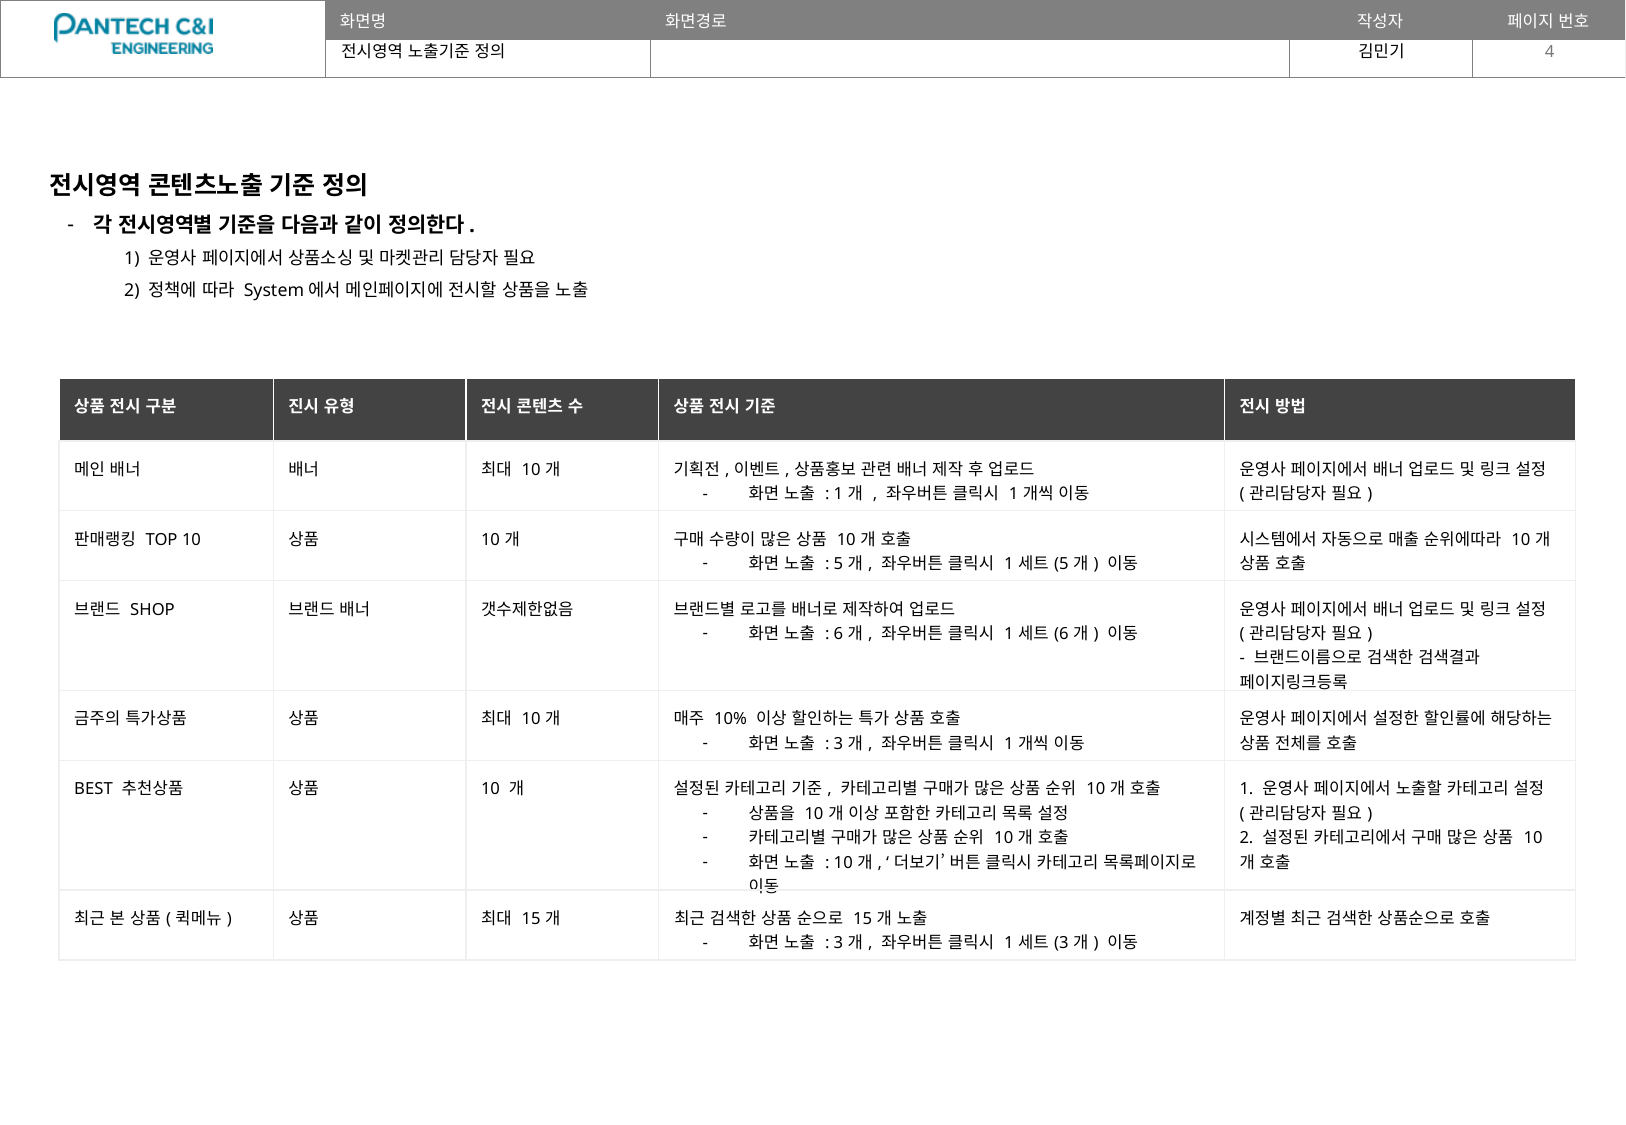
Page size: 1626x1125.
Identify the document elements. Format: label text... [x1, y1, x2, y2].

table_cell 상품 [274, 511, 465, 580]
table_cell 1. 운영사 페이지에서 노출할 카테고리 설정 (관리담당자 필요) 2. 설정된 카테고리에서 구매 많은 상품 10개 호출 [1225, 761, 1575, 889]
table_cell 기획전,이벤트,상품홍보 관련 배너 제작 후 업로드 화면 노출 : 1개 , 좌우버튼 클릭시 1개씩 이동 [659, 442, 1224, 510]
table_cell 설정된 카테고리 기준, 카테고리별 구매가 많은 상품 순위 10개 호출 상품을 10개 이상 포함한 카테고리 목록 설정 카테고리별 구매가 많은 상품 순위 10개 호출 화면 노출 : 10개, ‘더보기’ 버튼 클릭시 카테고리 목록페이지로 이동 [659, 761, 1224, 889]
slide_number 4 [1474, 33, 1625, 70]
picture [54, 13, 213, 54]
table_cell 시스템에서 자동으로 매출 순위에따라 10개 상품 호출 [1225, 511, 1575, 580]
table_cell 10 개 [467, 761, 658, 889]
table_header 상품 전시 구분 [60, 379, 273, 440]
table_cell BEST 추천상품 [60, 761, 273, 889]
text_box 전시영역 노출기준 정의 [326, 33, 649, 68]
table_header 진시 유형 [274, 379, 465, 440]
table_cell 금주의 특가상품 [60, 691, 273, 760]
table_cell 갯수제한없음 [467, 581, 658, 690]
table_header 전시 콘텐츠 수 [467, 379, 658, 440]
table_cell 최대 15개 [467, 891, 658, 959]
table_cell 10개 [467, 511, 658, 580]
table_cell 브랜드별 로고를 배너로 제작하여 업로드 화면 노출 : 6개, 좌우버튼 클릭시 1세트(6개) 이동 [659, 581, 1224, 690]
table_cell 운영사 페이지에서 배너 업로드 및 링크 설정(관리담당자 필요) [1225, 442, 1575, 510]
table_cell 최근 검색한 상품 순으로 15개 노출 화면 노출 : 3개, 좌우버튼 클릭시 1세트(3개) 이동 [659, 891, 1224, 959]
table_cell 상품 [274, 691, 465, 760]
table_cell 운영사 페이지에서 배너 업로드 및 링크 설정(관리담당자 필요) - 브랜드이름으로 검색한 검색결과 페이지링크등록 [1225, 581, 1575, 690]
table_cell 계정별 최근 검색한 상품순으로 호출 [1225, 891, 1575, 959]
table_cell 최대 10개 [467, 442, 658, 510]
table_cell 브랜드 배너 [274, 581, 465, 690]
table_cell 매주 10% 이상 할인하는 특가 상품 호출 화면 노출 : 3개, 좌우버튼 클릭시 1개씩 이동 [659, 691, 1224, 760]
table_cell 운영사 페이지에서 설정한 할인률에 해당하는 상품 전체를 호출 [1225, 691, 1575, 760]
table_cell 브랜드 SHOP [60, 581, 273, 690]
table_cell 배너 [274, 442, 465, 510]
table_header 상품 전시 기준 [659, 379, 1224, 440]
table_cell 상품 [274, 761, 465, 889]
table_header 전시 방법 [1225, 379, 1575, 440]
table_cell 최근 본 상품(퀵메뉴) [60, 891, 273, 959]
table_cell 판매랭킹 TOP 10 [60, 511, 273, 580]
table_cell 구매 수량이 많은 상품 10개 호출 화면 노출 : 5개, 좌우버튼 클릭시 1세트(5개) 이동 [659, 511, 1224, 580]
table_cell 메인 배너 [60, 442, 273, 510]
table_cell 최대 10개 [467, 691, 658, 760]
table_cell 상품 [274, 891, 465, 959]
text_box 전시영역 콘텐츠노출 기준 정의 각 전시영역별 기준을 다음과 같이 정의한다. 1) 운영사 페이지에서 상품소싱 및 마켓관리 담당자 필요 2) 정책에 따라 System에서 메인페이지에 전시할 상품을 노출 [34, 139, 1576, 316]
